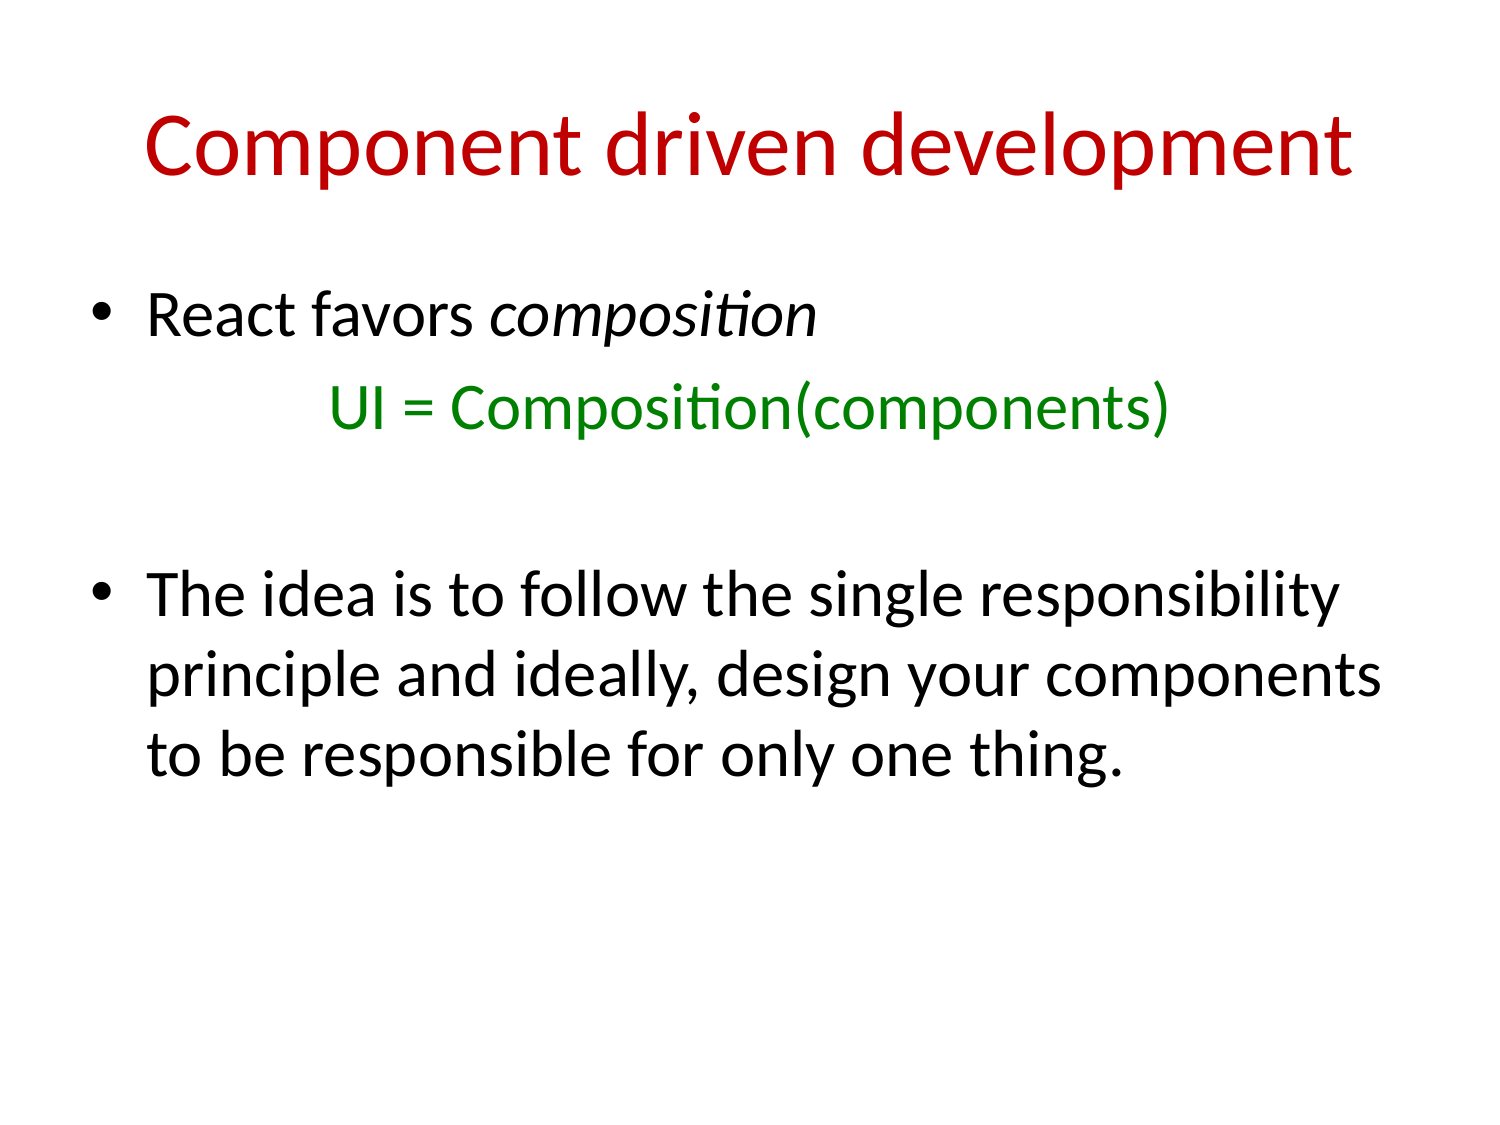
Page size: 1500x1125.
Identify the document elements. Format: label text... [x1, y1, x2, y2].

list React favors composition UI = Composition(components) The idea is to follow the single responsibility principle and ideally, design your components to be responsible for only one thing. [75, 262, 1425, 1005]
title Component driven development [75, 45, 1425, 233]
